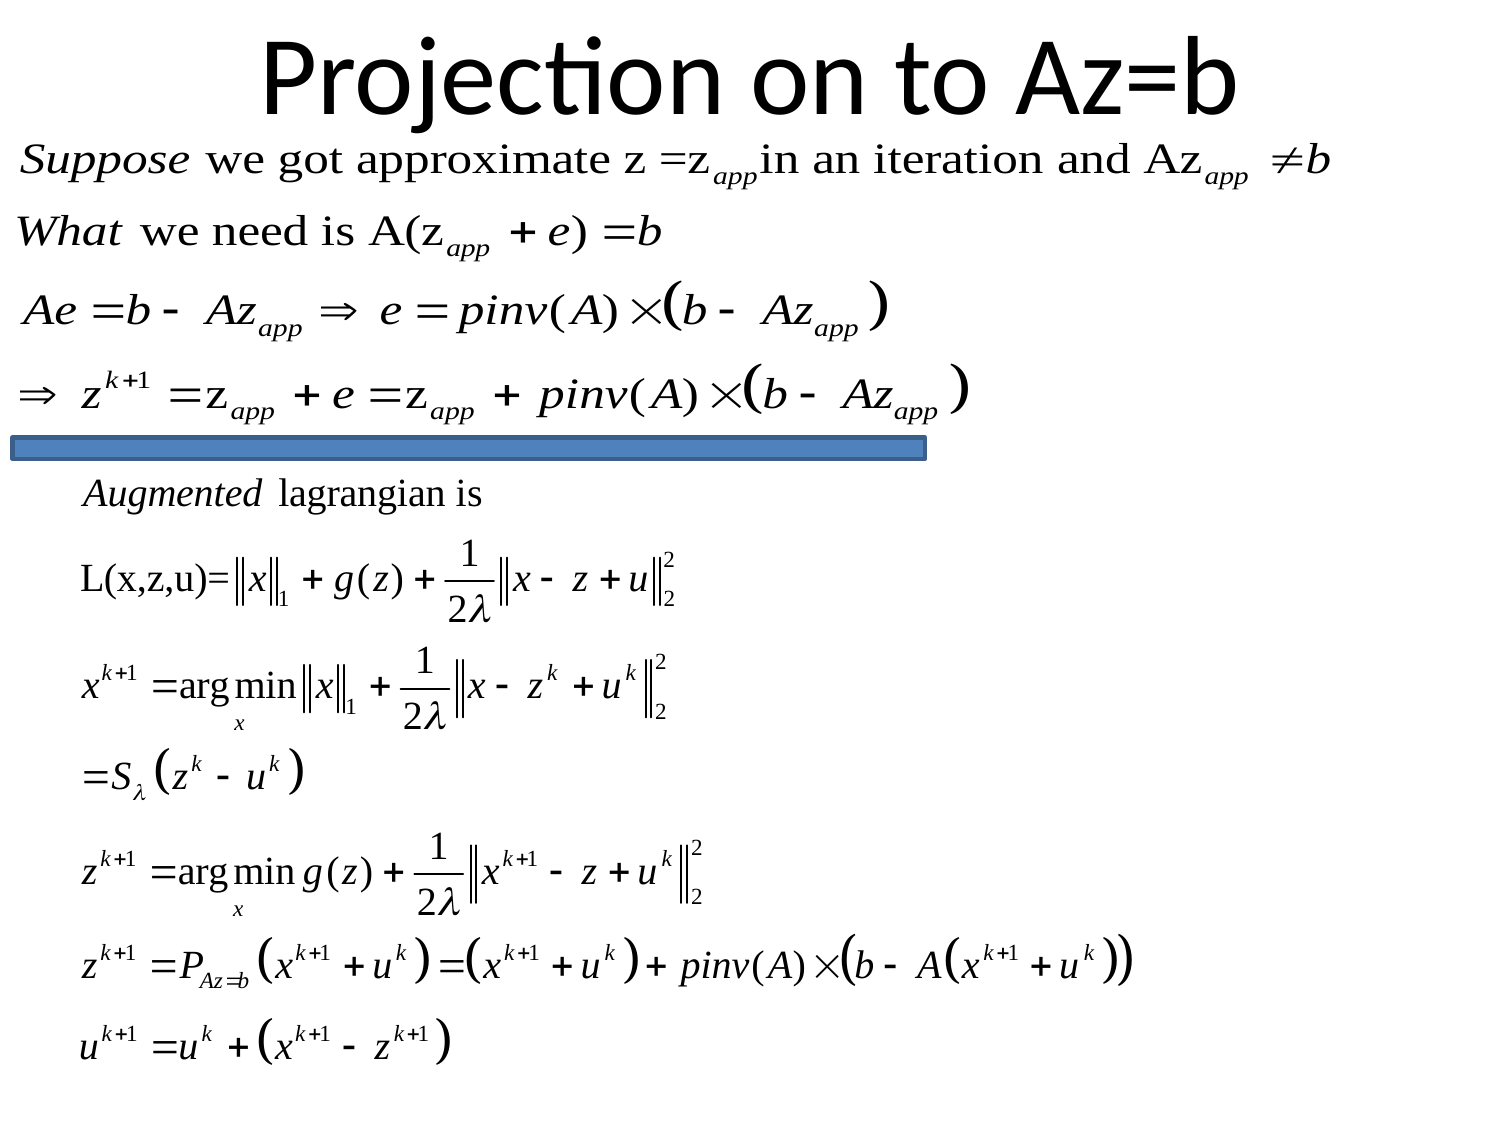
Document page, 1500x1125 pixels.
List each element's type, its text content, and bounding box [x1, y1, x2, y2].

text_box Projection on to Az=b [244, 0, 1256, 129]
text_box [10, 444, 927, 461]
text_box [12, 131, 1339, 438]
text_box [74, 469, 1136, 1085]
